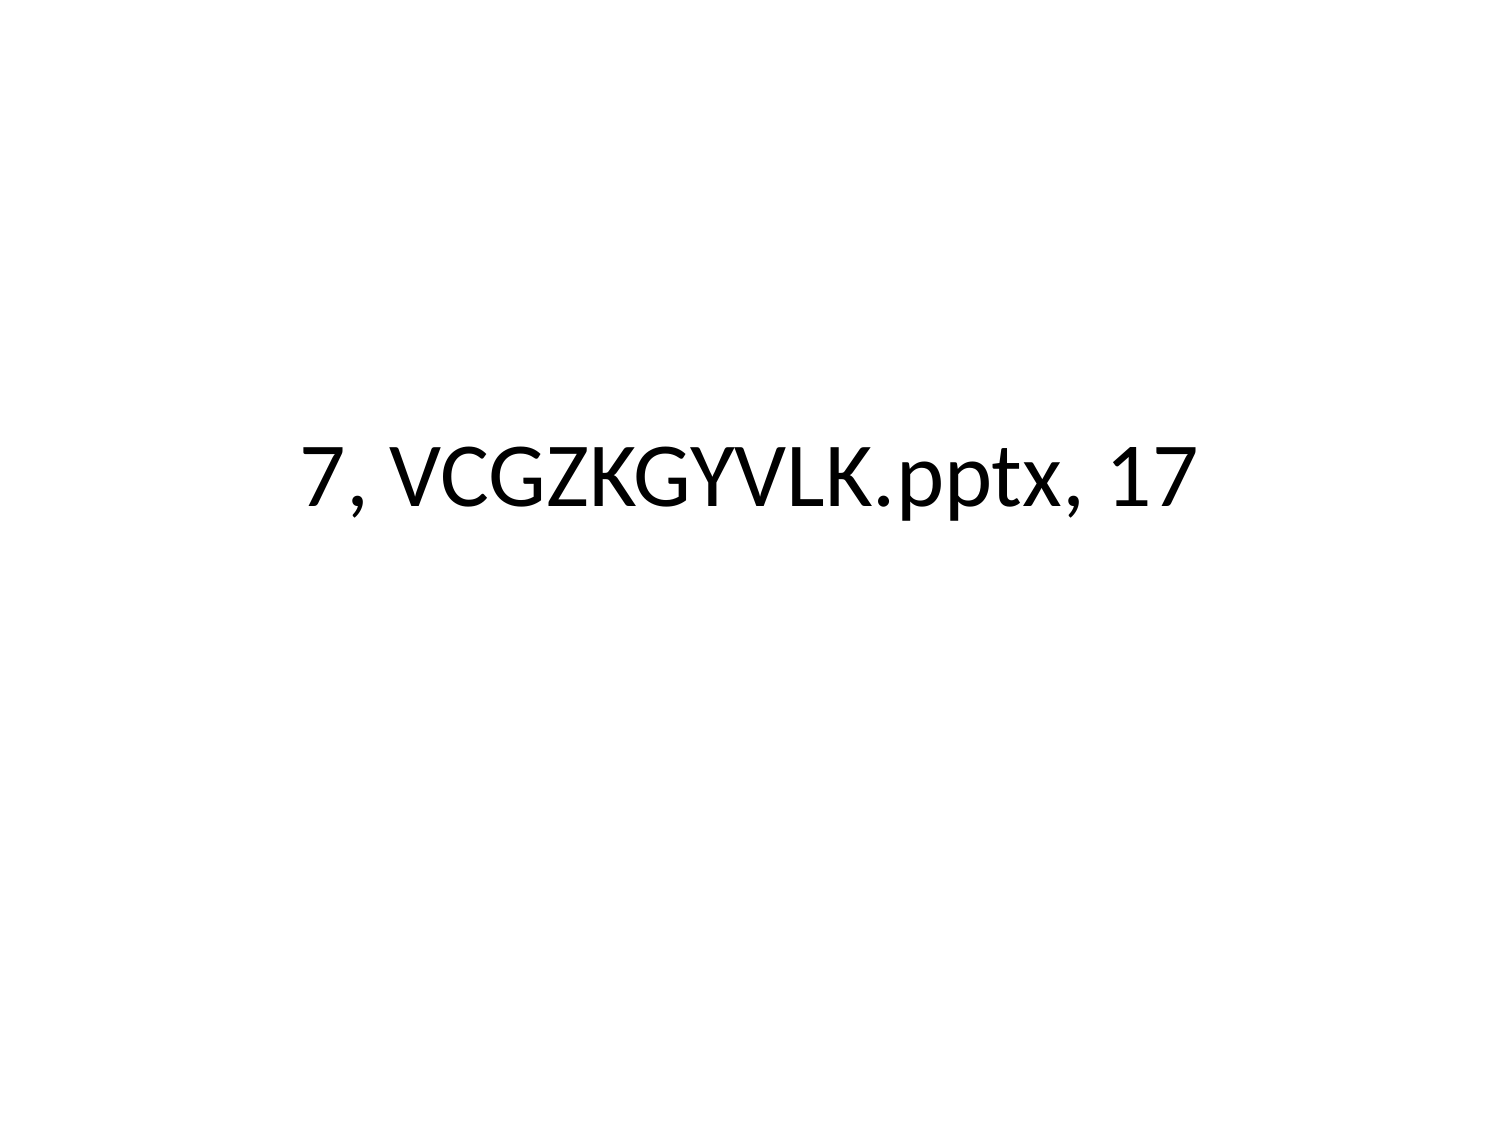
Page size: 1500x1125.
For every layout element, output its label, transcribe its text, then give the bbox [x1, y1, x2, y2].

title 7, VCGZKGYVLK.pptx, 17 [112, 349, 1388, 591]
